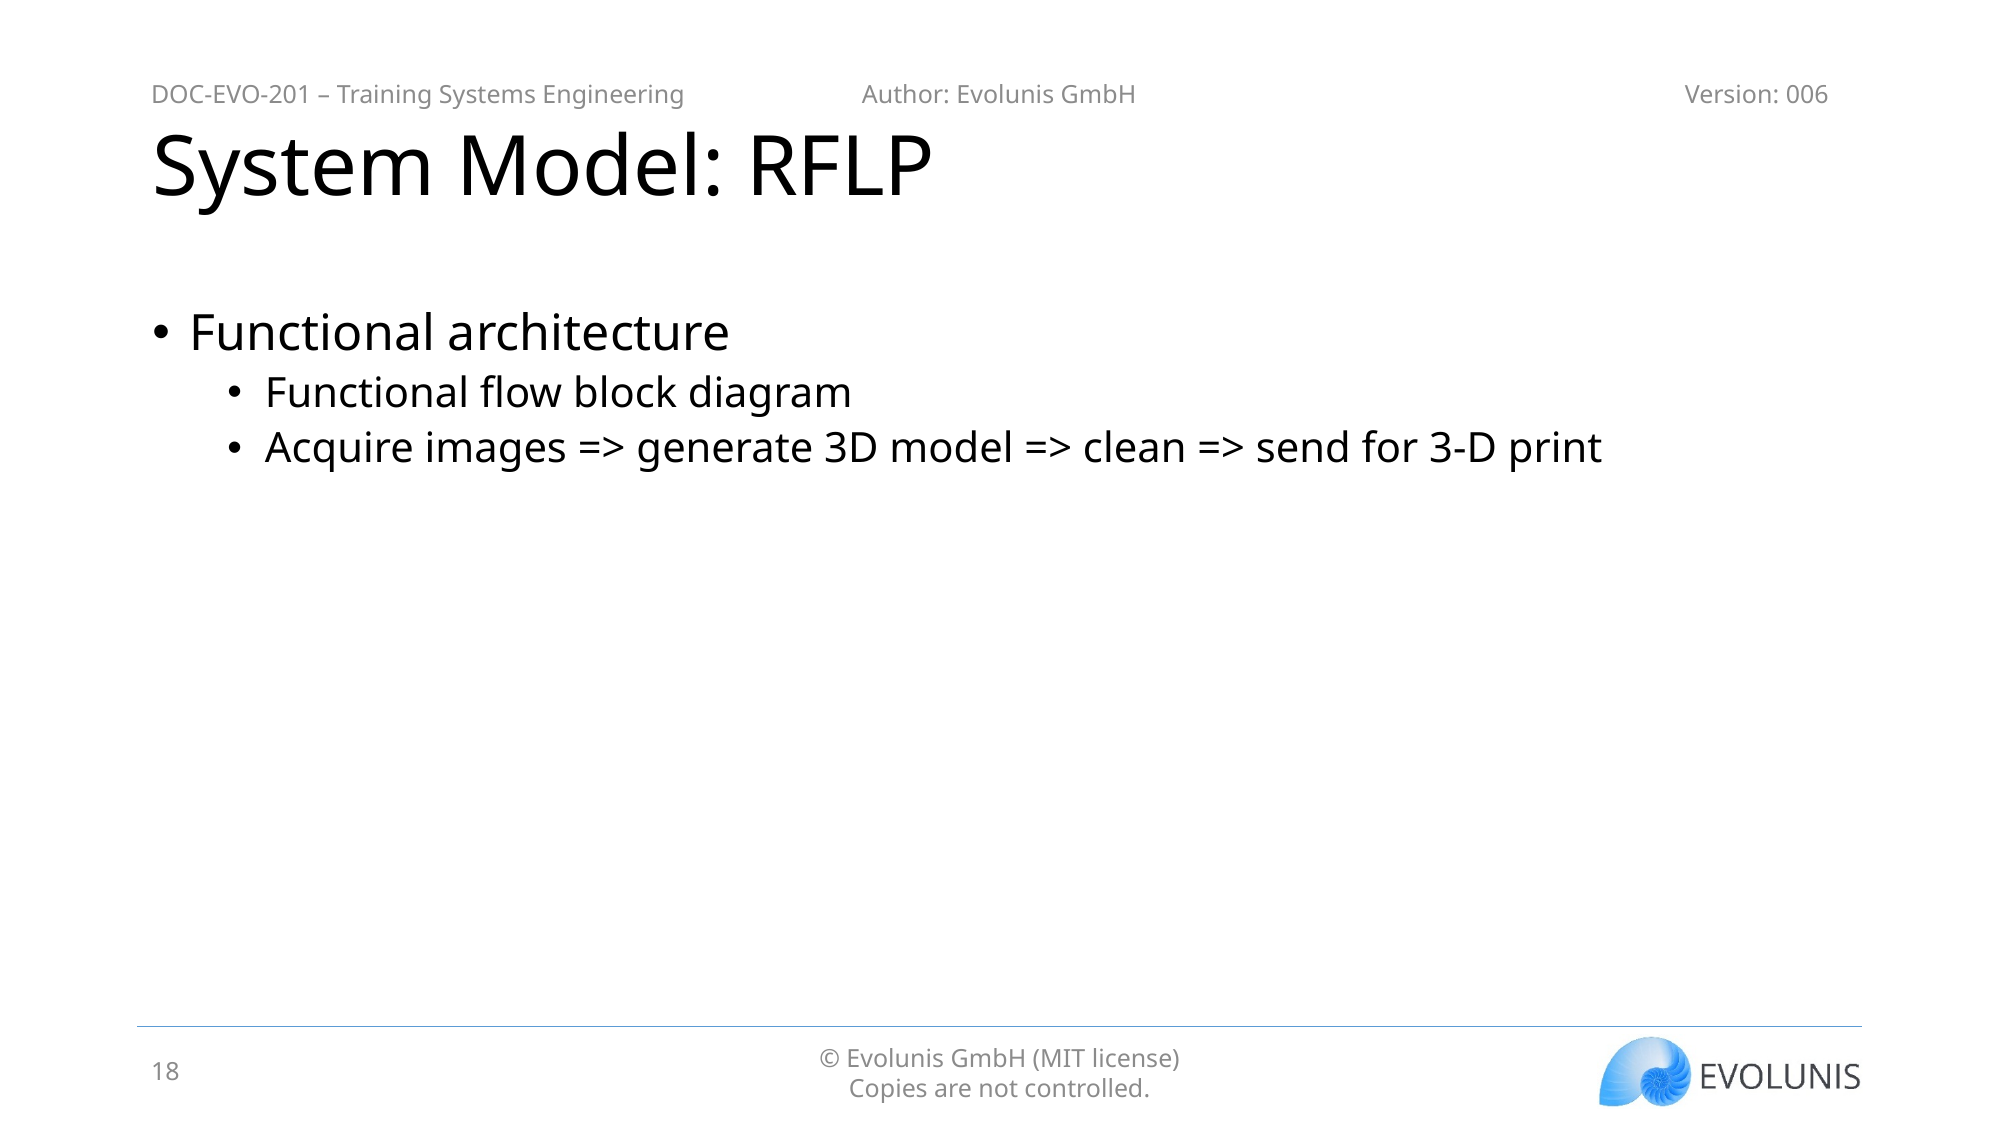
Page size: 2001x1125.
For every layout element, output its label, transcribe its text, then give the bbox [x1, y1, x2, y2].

list Functional architecture Functional flow block diagram Acquire images => generate 3D model => clean => send for 3-D print [137, 299, 1863, 1014]
slide_number 18 [136, 1042, 587, 1103]
title System Model: RFLP [137, 59, 1863, 278]
picture [1597, 1034, 1863, 1109]
